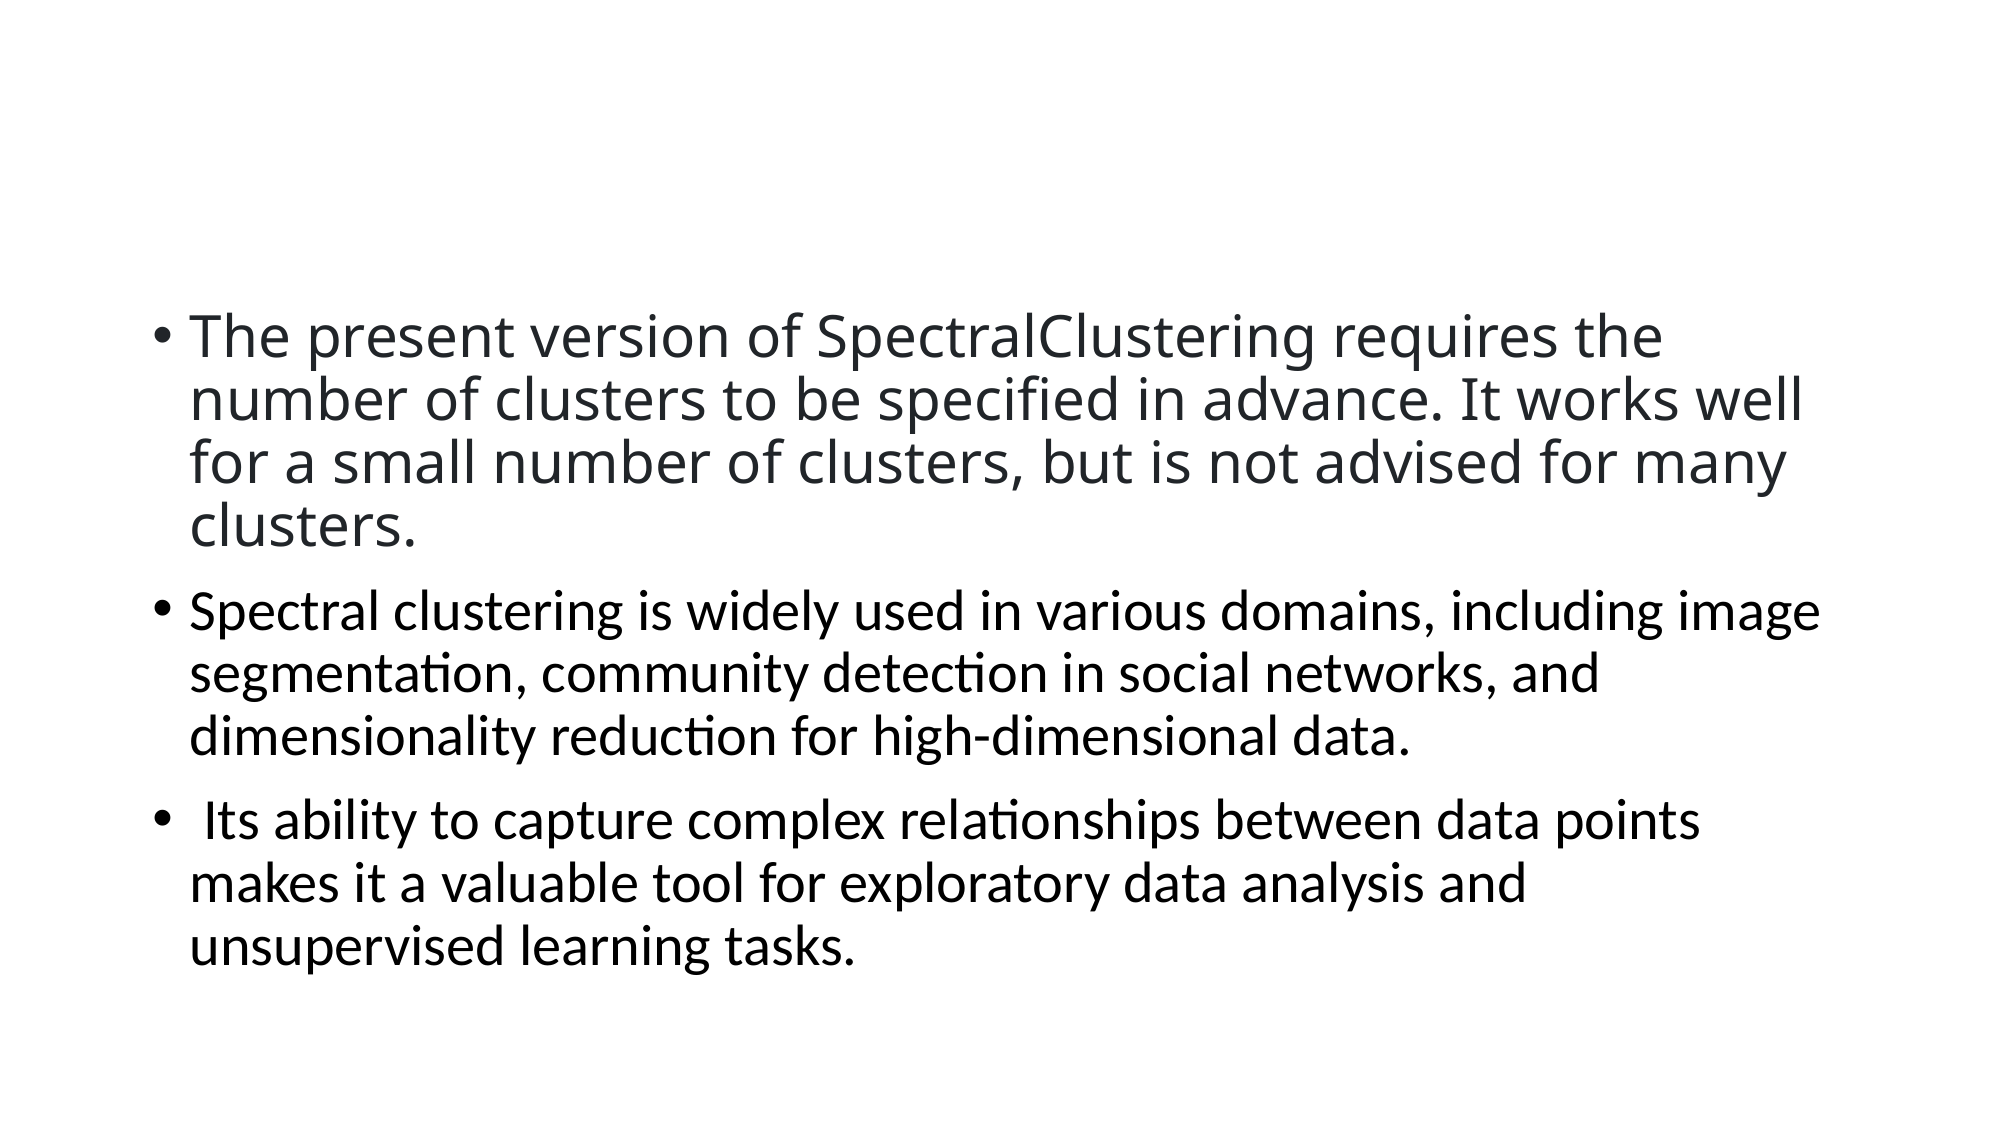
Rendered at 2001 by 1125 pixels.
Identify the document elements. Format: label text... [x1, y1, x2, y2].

list The present version of SpectralClustering requires the number of clusters to be specified in advance. It works well for a small number of clusters, but is not advised for many clusters. Spectral clustering is widely used in various domains, including image segmentation, community detection in social networks, and dimensionality reduction for high-dimensional data. Its ability to capture complex relationships between data points makes it a valuable tool for exploratory data analysis and unsupervised learning tasks. [137, 299, 1863, 1014]
